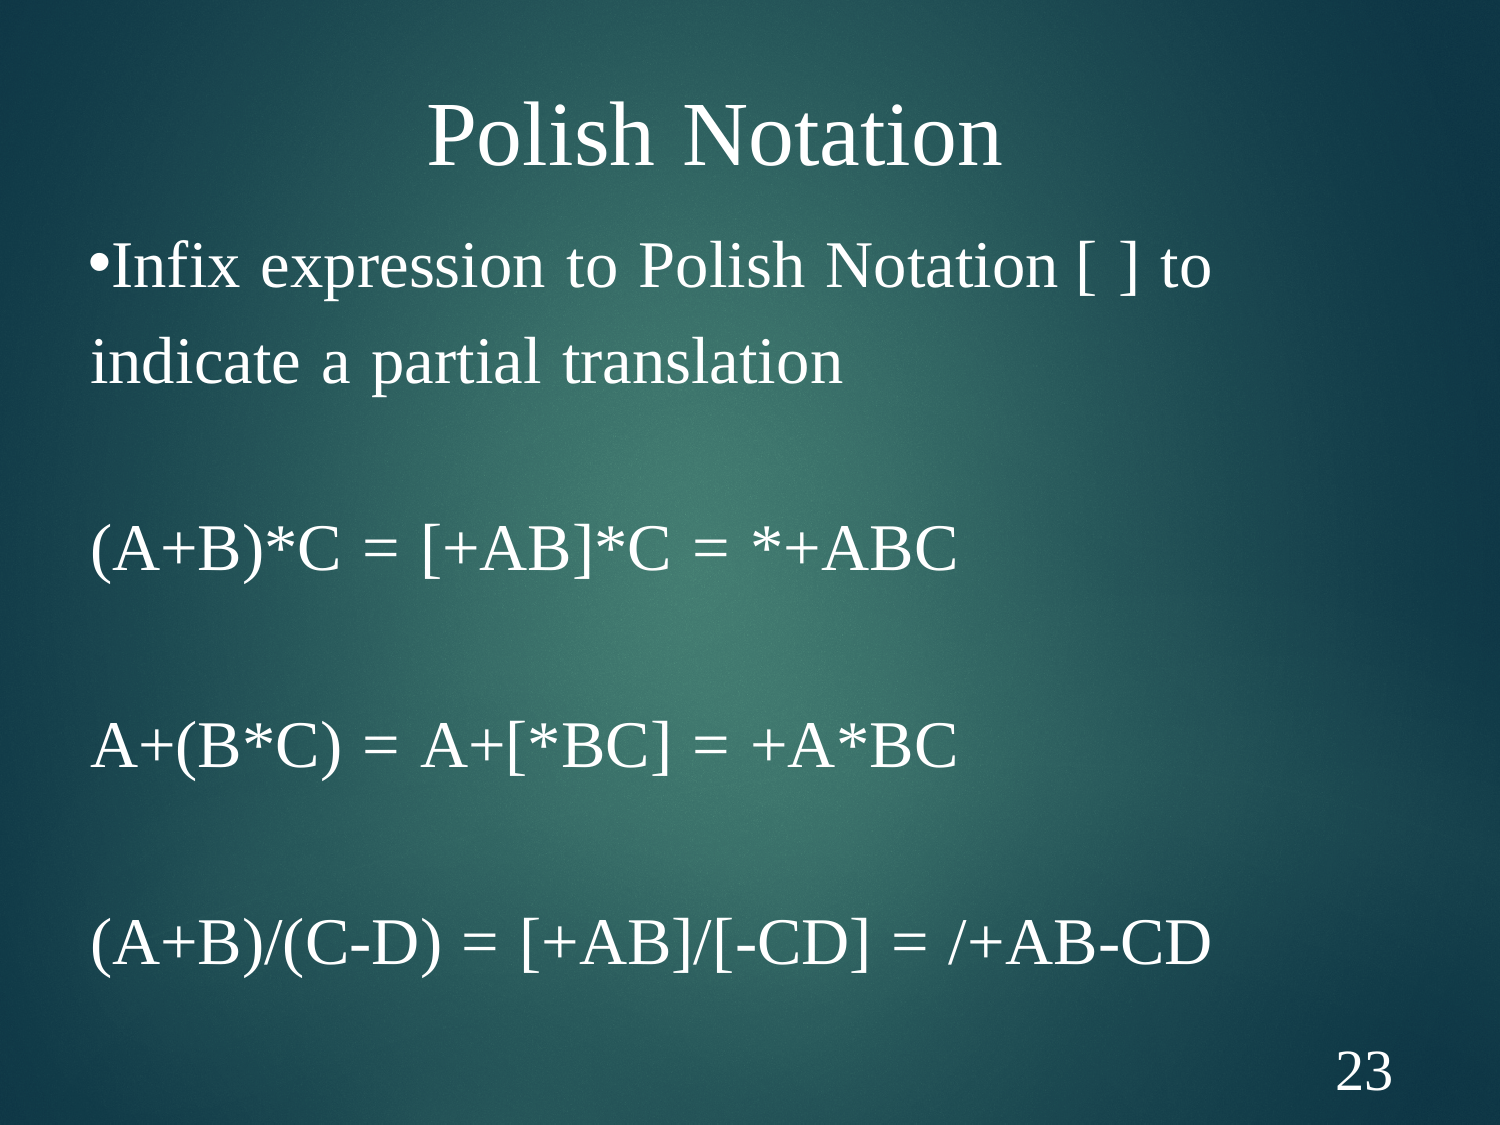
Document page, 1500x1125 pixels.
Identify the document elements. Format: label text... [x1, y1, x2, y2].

text_box Polish Notation Infix expression to Polish Notation [ ] to indicate a partial translation [87, 73, 1245, 397]
text_box (A+B)*C = [+AB]*C = *+ABC A+(B*C) = A+[*BC] = +A*BC (A+B)/(C-D) = [+AB]/[-CD] = /+AB-CD [87, 503, 1258, 978]
slide_number 23 [1299, 450, 1425, 1103]
